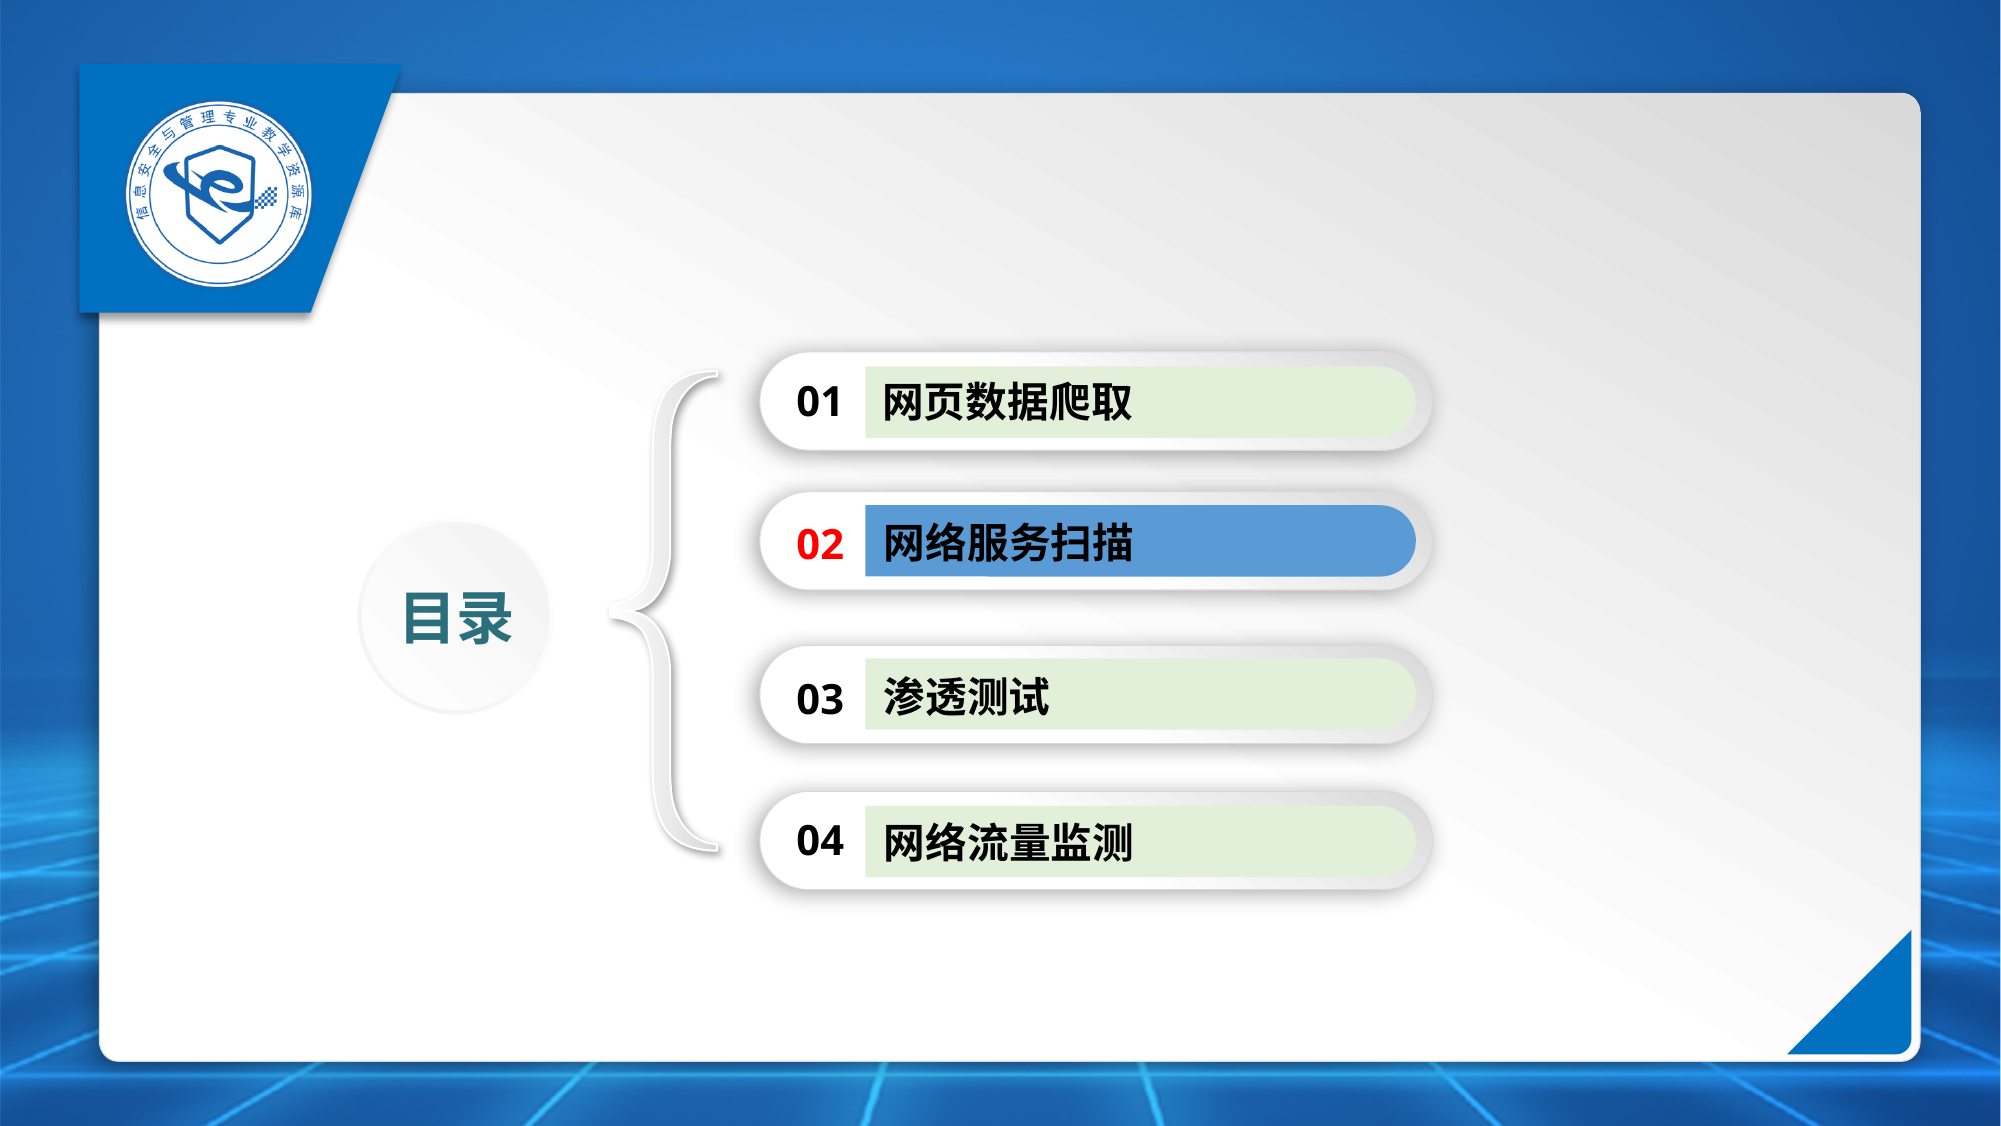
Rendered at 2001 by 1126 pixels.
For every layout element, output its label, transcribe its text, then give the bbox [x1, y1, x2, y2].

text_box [759, 351, 1433, 451]
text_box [357, 518, 555, 715]
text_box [759, 791, 1433, 890]
text_box 目录 [555, 580, 560, 651]
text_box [759, 645, 1433, 744]
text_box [759, 491, 1433, 590]
text_box [609, 370, 717, 851]
text_box 目录 [353, 580, 357, 651]
picture [0, 0, 2001, 1126]
